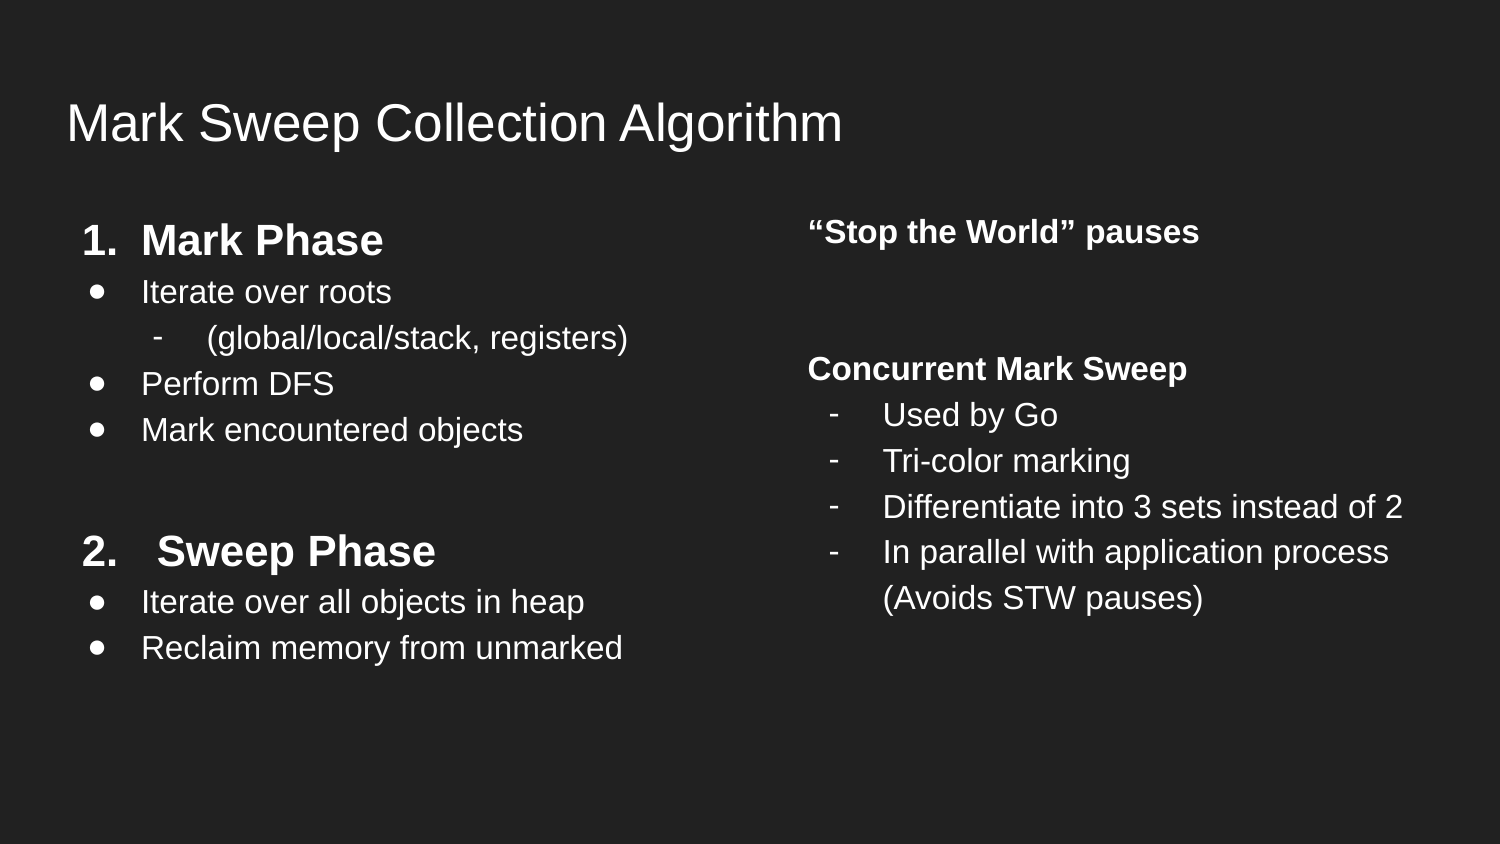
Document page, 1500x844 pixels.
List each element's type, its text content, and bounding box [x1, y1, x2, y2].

title Mark Sweep Collection Algorithm [51, 72, 1449, 167]
list “Stop the World” pauses Concurrent Mark Sweep Used by Go Tri-color marking Differentiate into 3 sets instead of 2 In parallel with application process (Avoids STW pauses) [792, 189, 1449, 750]
list Mark Phase Iterate over roots (global/local/stack, registers) Perform DFS Mark encountered objects Sweep Phase Iterate over all objects in heap Reclaim memory from unmarked [51, 189, 708, 750]
